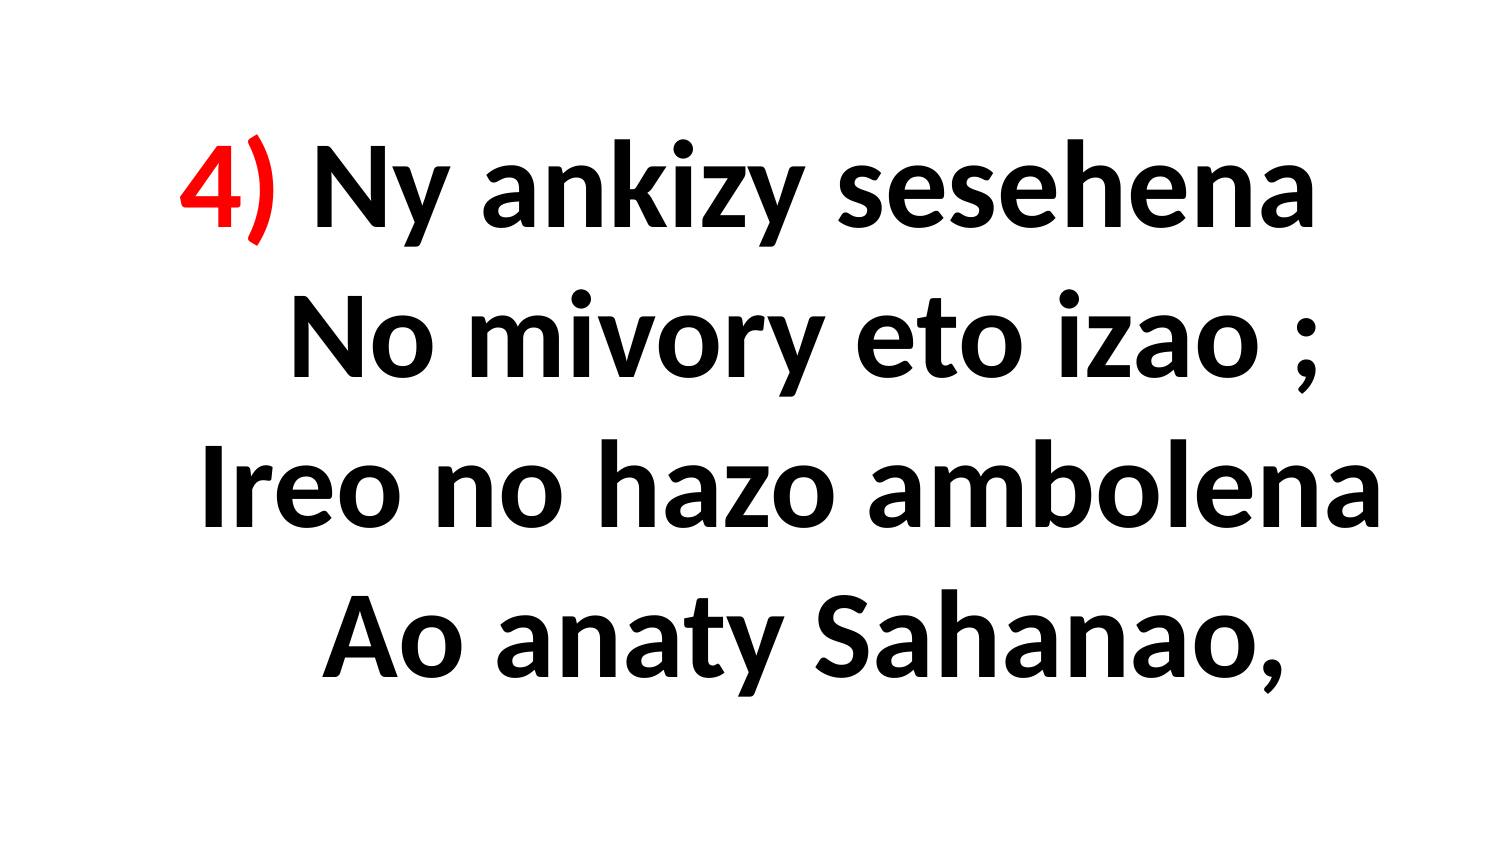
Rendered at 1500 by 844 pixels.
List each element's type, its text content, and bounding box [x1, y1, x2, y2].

title 4) Ny ankizy sesehena No mivory eto izao ; Ireo no hazo ambolena Ao anaty Sahanao, [0, 311, 1500, 493]
